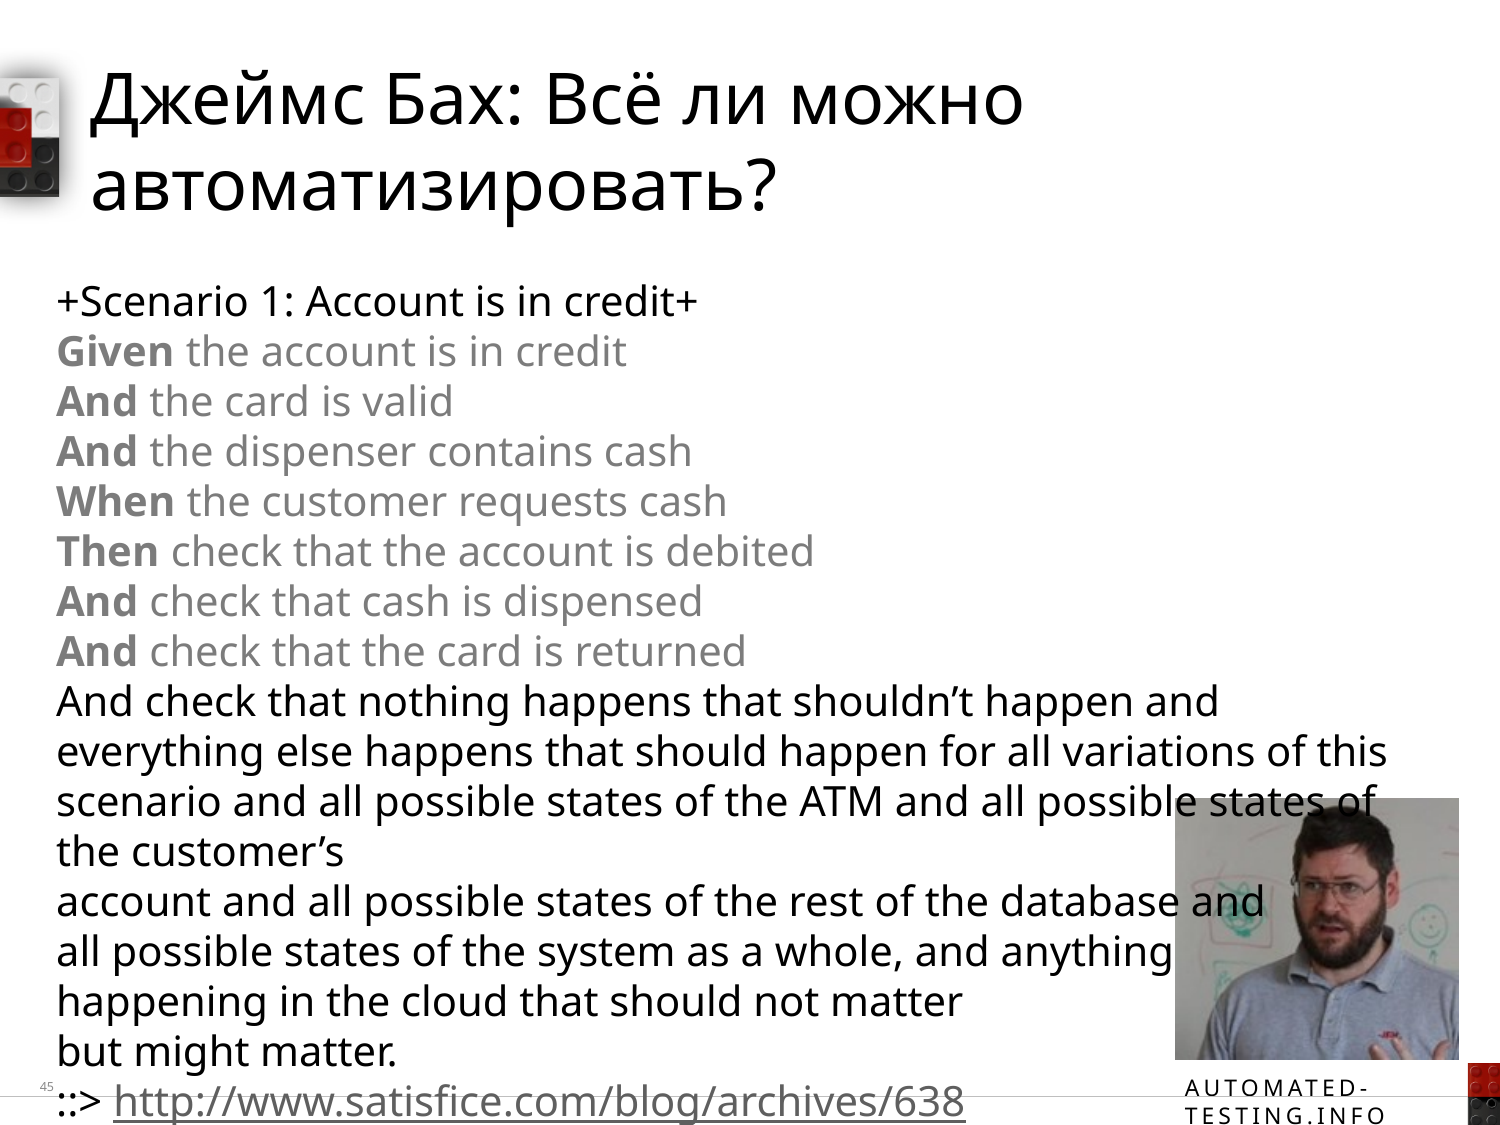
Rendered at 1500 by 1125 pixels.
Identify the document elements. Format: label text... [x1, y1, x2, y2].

picture [0, 79, 59, 196]
title Джеймс Бах: Всё ли можно автоматизировать? [75, 45, 1425, 233]
picture [1467, 1063, 1500, 1125]
picture [1174, 798, 1459, 1060]
text_box +Scenario 1: Account is in credit+ Given the account is in credit And the card is valid And the dispenser contains cash When the customer requests cash Then check that the account is debited And check that cash is dispensed And check that the card is returned And check that nothing happens that shouldn’t happen and everything else happens that should happen for all variations of this scenario and all possible states of the ATM and all possible states of the customer’s account and all possible states of the rest of the database and all possible states of the system as a whole, and anything happening in the cloud that should not matter but might matter. ::> http://www.satisfice.com/blog/archives/638 [41, 267, 1436, 1125]
